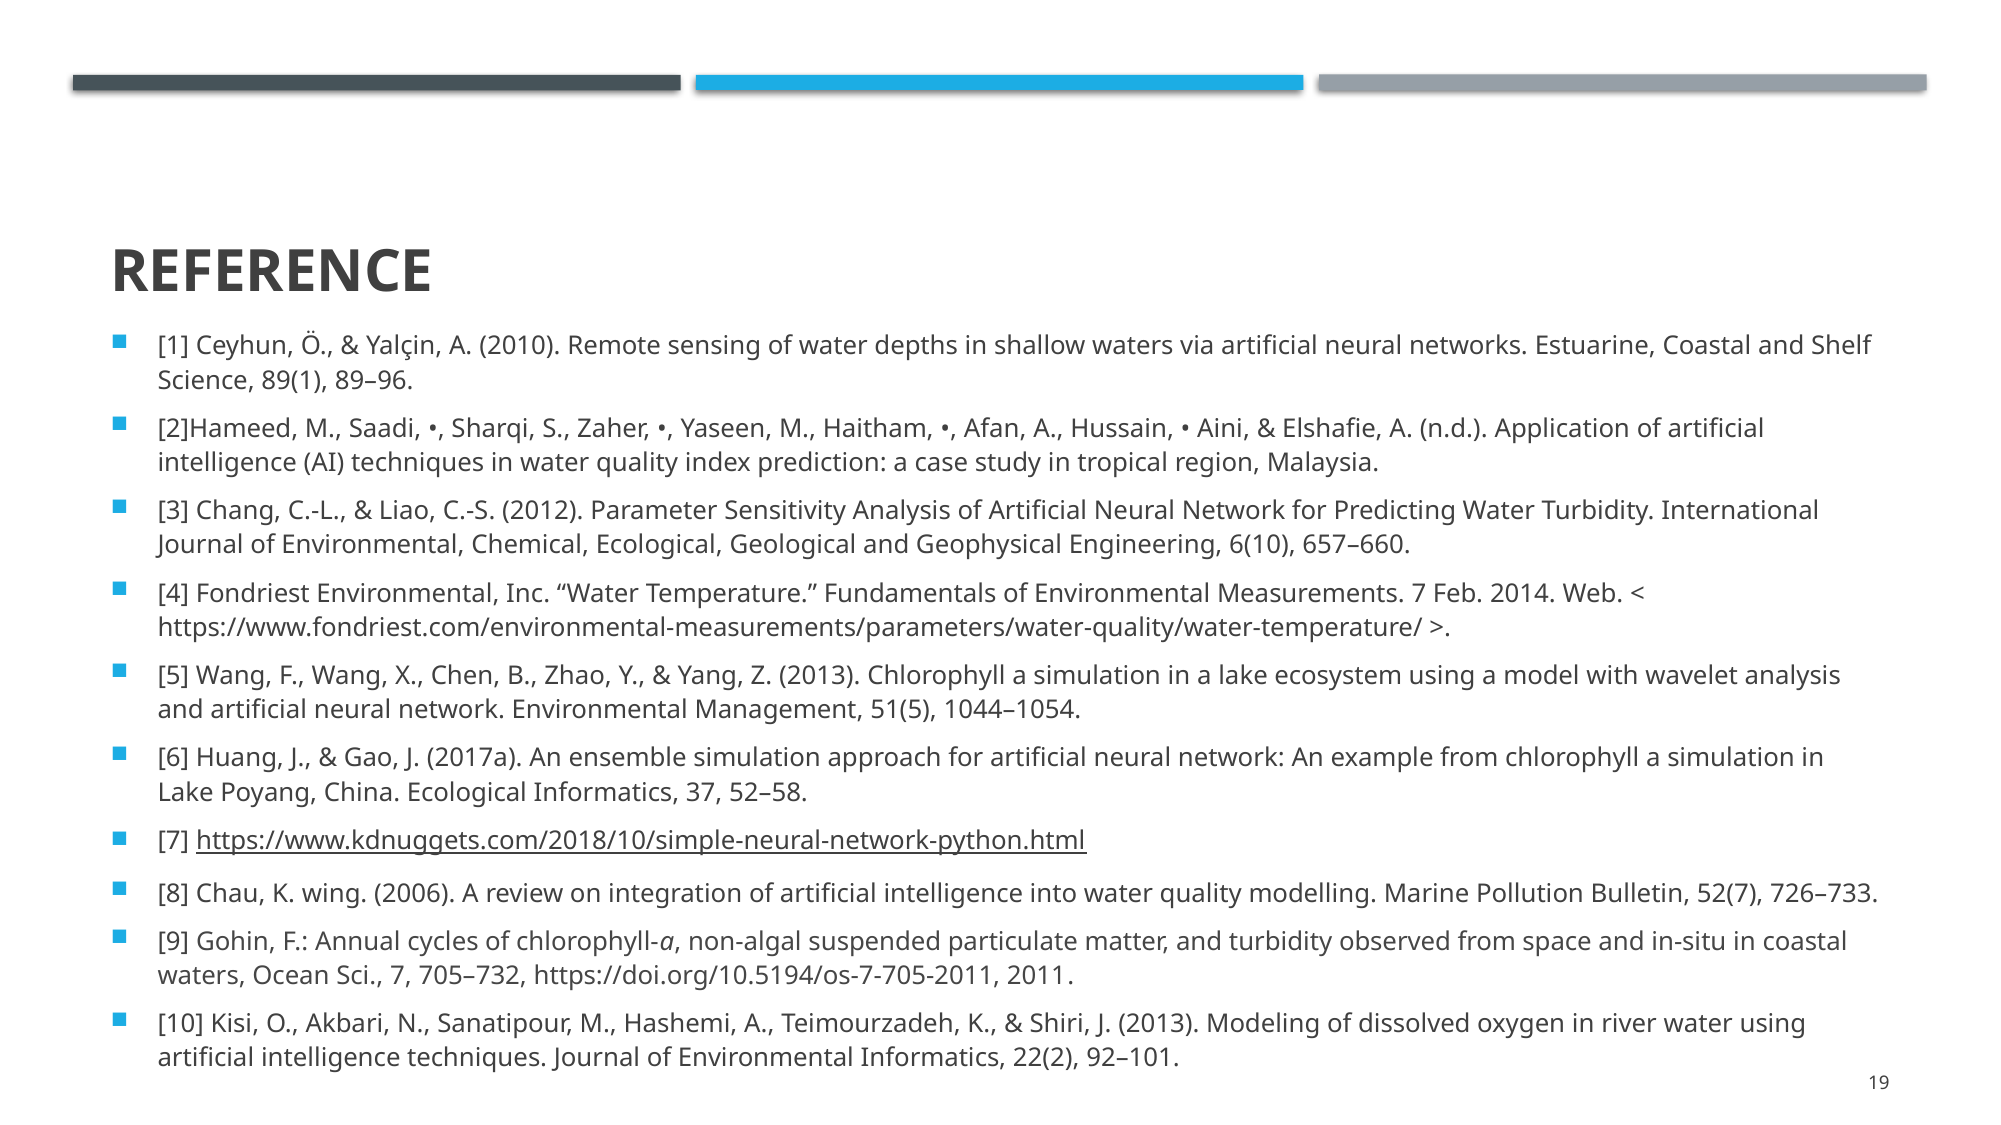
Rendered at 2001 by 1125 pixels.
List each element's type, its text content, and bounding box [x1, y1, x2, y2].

slide_number 19 [1732, 1053, 1905, 1114]
title Reference [95, 115, 1905, 310]
list [1] Ceyhun, Ö., & Yalçin, A. (2010). Remote sensing of water depths in shallow waters via artificial neural networks. Estuarine, Coastal and Shelf Science, 89(1), 89–96. [2]Hameed, M., Saadi, •, Sharqi, S., Zaher, •, Yaseen, M., Haitham, •, Afan, A., Hussain, • Aini, & Elshafie, A. (n.d.). Application of artificial intelligence (AI) techniques in water quality index prediction: a case study in tropical region, Malaysia. [3] Chang, C.-L., & Liao, C.-S. (2012). Parameter Sensitivity Analysis of Artificial Neural Network for Predicting Water Turbidity. International Journal of Environmental, Chemical, Ecological, Geological and Geophysical Engineering, 6(10), 657–660. [4] Fondriest Environmental, Inc. “Water Temperature.” Fundamentals of Environmental Measurements. 7 Feb. 2014. Web. < https://www.fondriest.com/environmental-measurements/parameters/water-quality/water-temperature/ >. [5] Wang, F., Wang, X., Chen, B., Zhao, Y., & Yang, Z. (2013). Chlorophyll a simulation in a lake ecosystem using a model with wavelet analysis and artificial neural network. Environmental Management, 51(5), 1044–1054. [6] Huang, J., & Gao, J. (2017a). An ensemble simulation approach for artificial neural network: An example from chlorophyll a simulation in Lake Poyang, China. Ecological Informatics, 37, 52–58. [7] https://www.kdnuggets.com/2018/10/simple-neural-network-python.html [8] Chau, K. wing. (2006). A review on integration of artificial intelligence into water quality modelling. Marine Pollution Bulletin, 52(7), 726–733. [9] Gohin, F.: Annual cycles of chlorophyll-a, non-algal suspended particulate matter, and turbidity observed from space and in-situ in coastal waters, Ocean Sci., 7, 705–732, https://doi.org/10.5194/os-7-705-2011, 2011. [10] Kisi, O., Akbari, N., Sanatipour, M., Hashemi, A., Teimourzadeh, K., & Shiri, J. (2013). Modeling of dissolved oxygen in river water using artificial intelligence techniques. Journal of Environmental Informatics, 22(2), 92–101. [95, 310, 1905, 1088]
